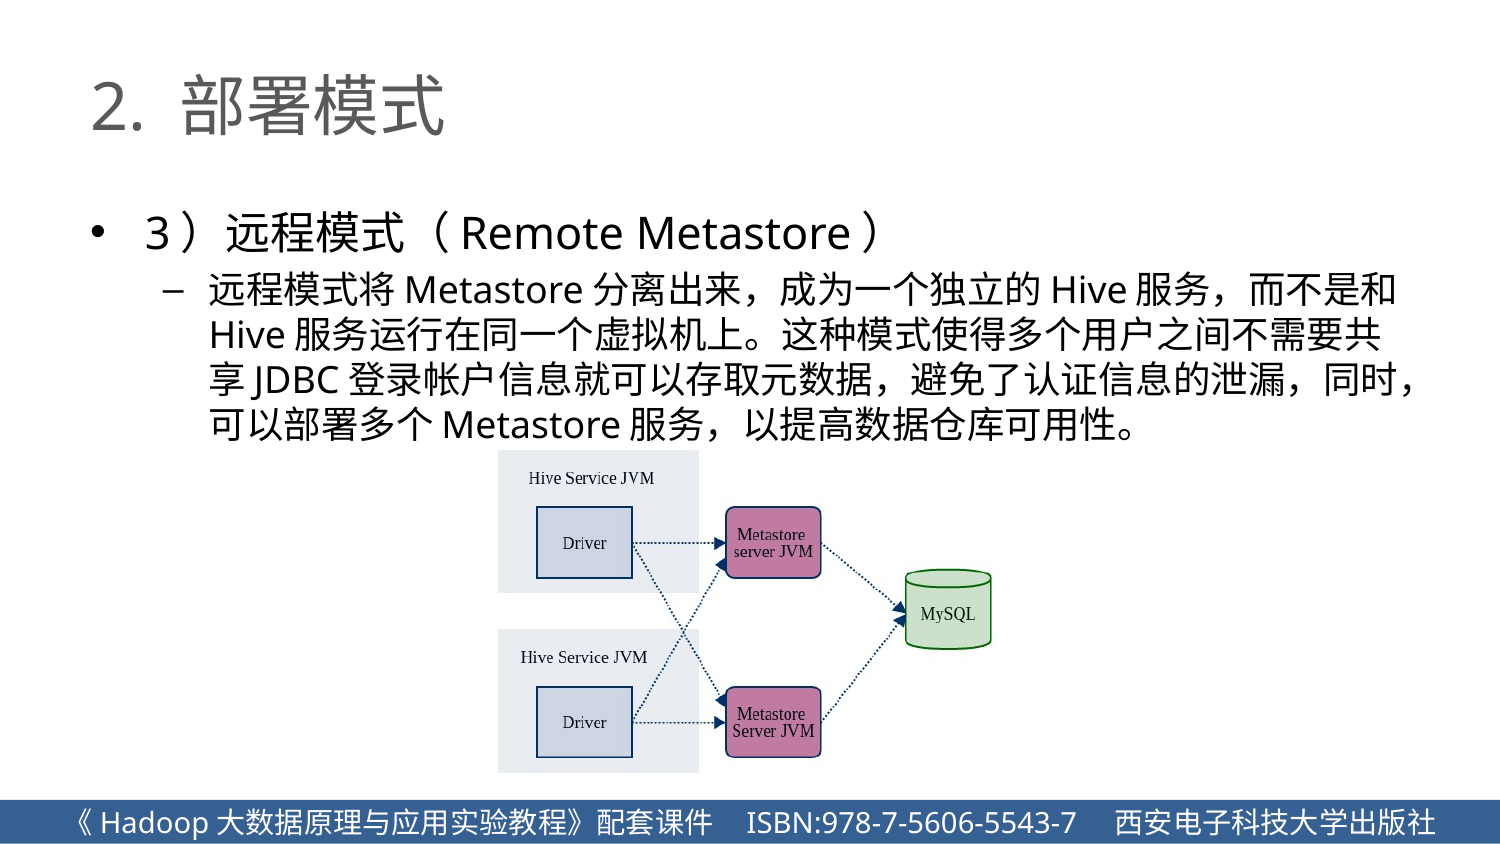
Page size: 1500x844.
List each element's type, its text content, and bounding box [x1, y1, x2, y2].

title 2. 部署模式 [75, 33, 1425, 175]
list 3）远程模式（Remote Metastore） 远程模式将Metastore分离出来，成为一个独立的Hive服务，而不是和Hive服务运行在同一个虚拟机上。这种模式使得多个用户之间不需要共享JDBC登录帐户信息就可以存取元数据，避免了认证信息的泄漏，同时，可以部署多个Metastore服务，以提高数据仓库可用性。 [75, 196, 1425, 458]
picture [491, 446, 1009, 775]
